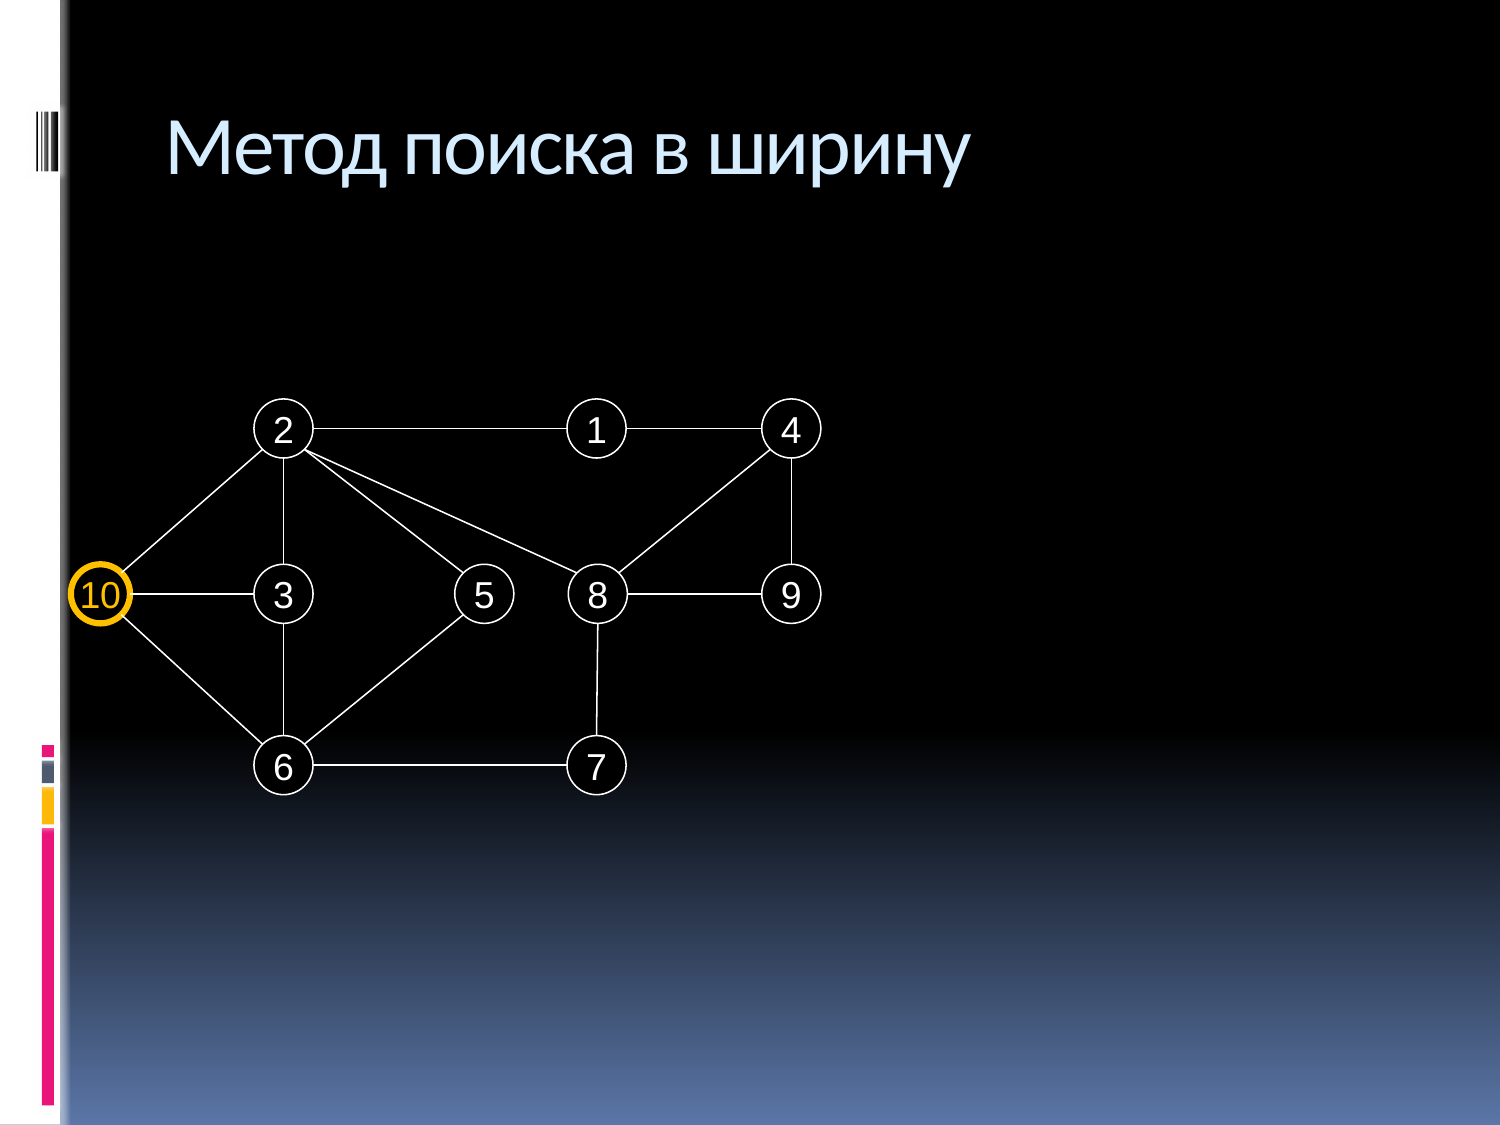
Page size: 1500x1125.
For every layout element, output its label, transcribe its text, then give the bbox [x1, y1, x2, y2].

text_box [70, 398, 822, 796]
title Метод поиска в ширину [150, 83, 1425, 234]
